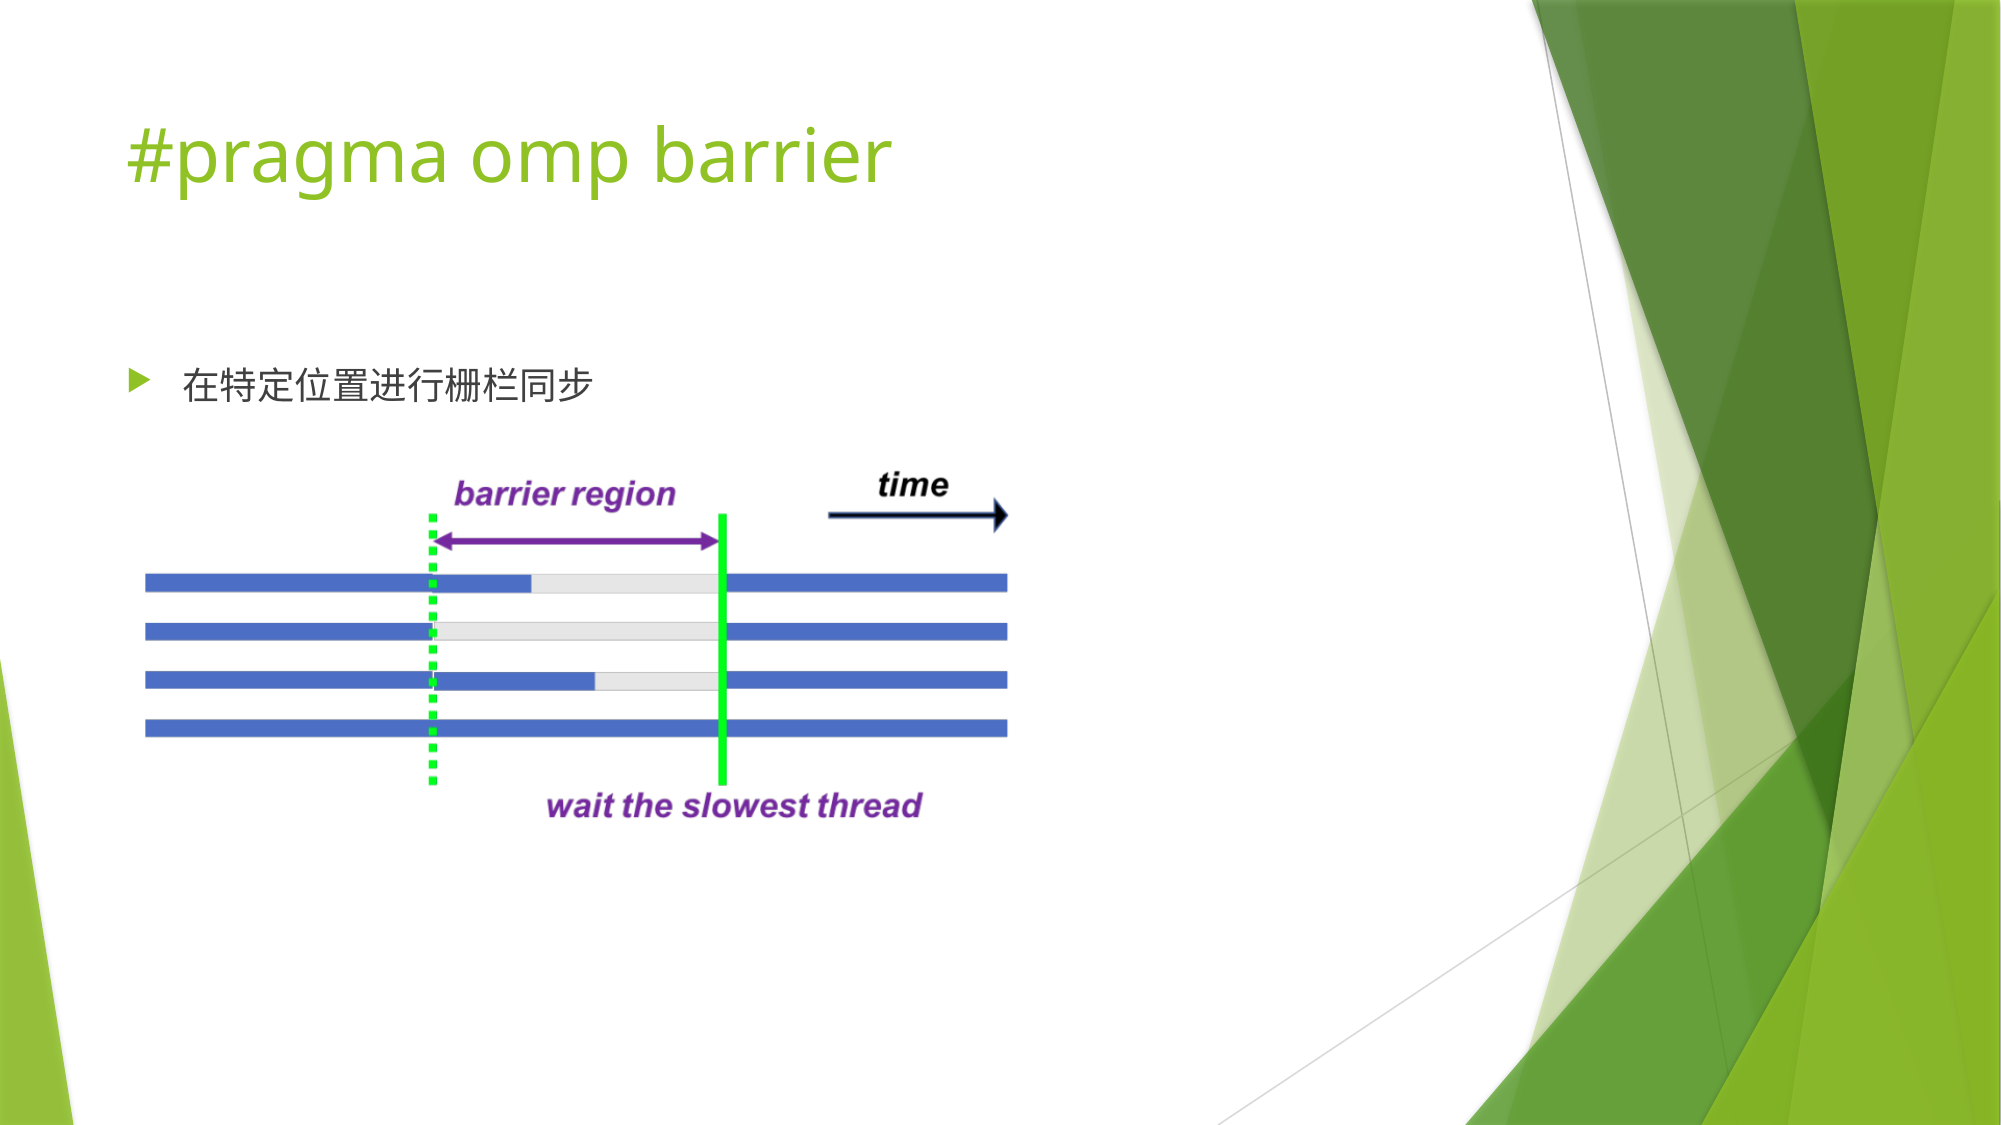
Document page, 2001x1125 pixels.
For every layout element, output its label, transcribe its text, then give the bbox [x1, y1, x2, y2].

picture [110, 438, 1082, 860]
list 在特定位置进行栅栏同步 [111, 354, 1141, 992]
title #pragma omp barrier [111, 99, 1522, 317]
